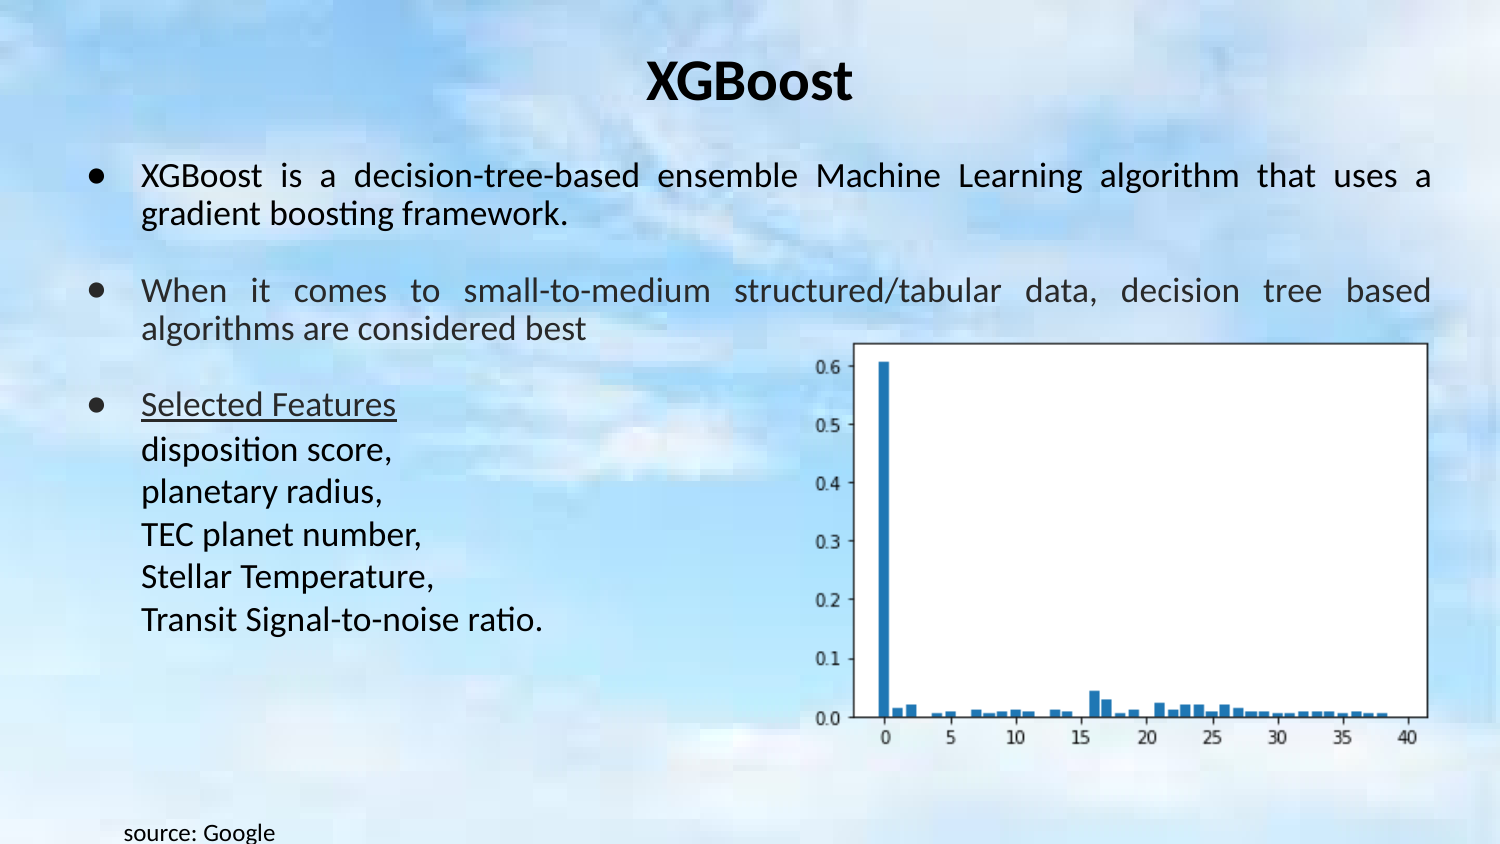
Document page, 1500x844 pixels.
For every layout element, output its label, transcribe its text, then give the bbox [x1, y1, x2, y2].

list XGBoost is a decision-tree-based ensemble Machine Learning algorithm that uses a gradient boosting framework. When it comes to small-to-medium structured/tabular data, decision tree based algorithms are considered best Selected Features disposition score, planetary radius, TEC planet number, Stellar Temperature, Transit Signal-to-noise ratio. [51, 141, 1449, 703]
title XGBoost [51, 34, 1449, 129]
picture [0, 0, 1500, 844]
text_box source: Google [108, 801, 708, 844]
